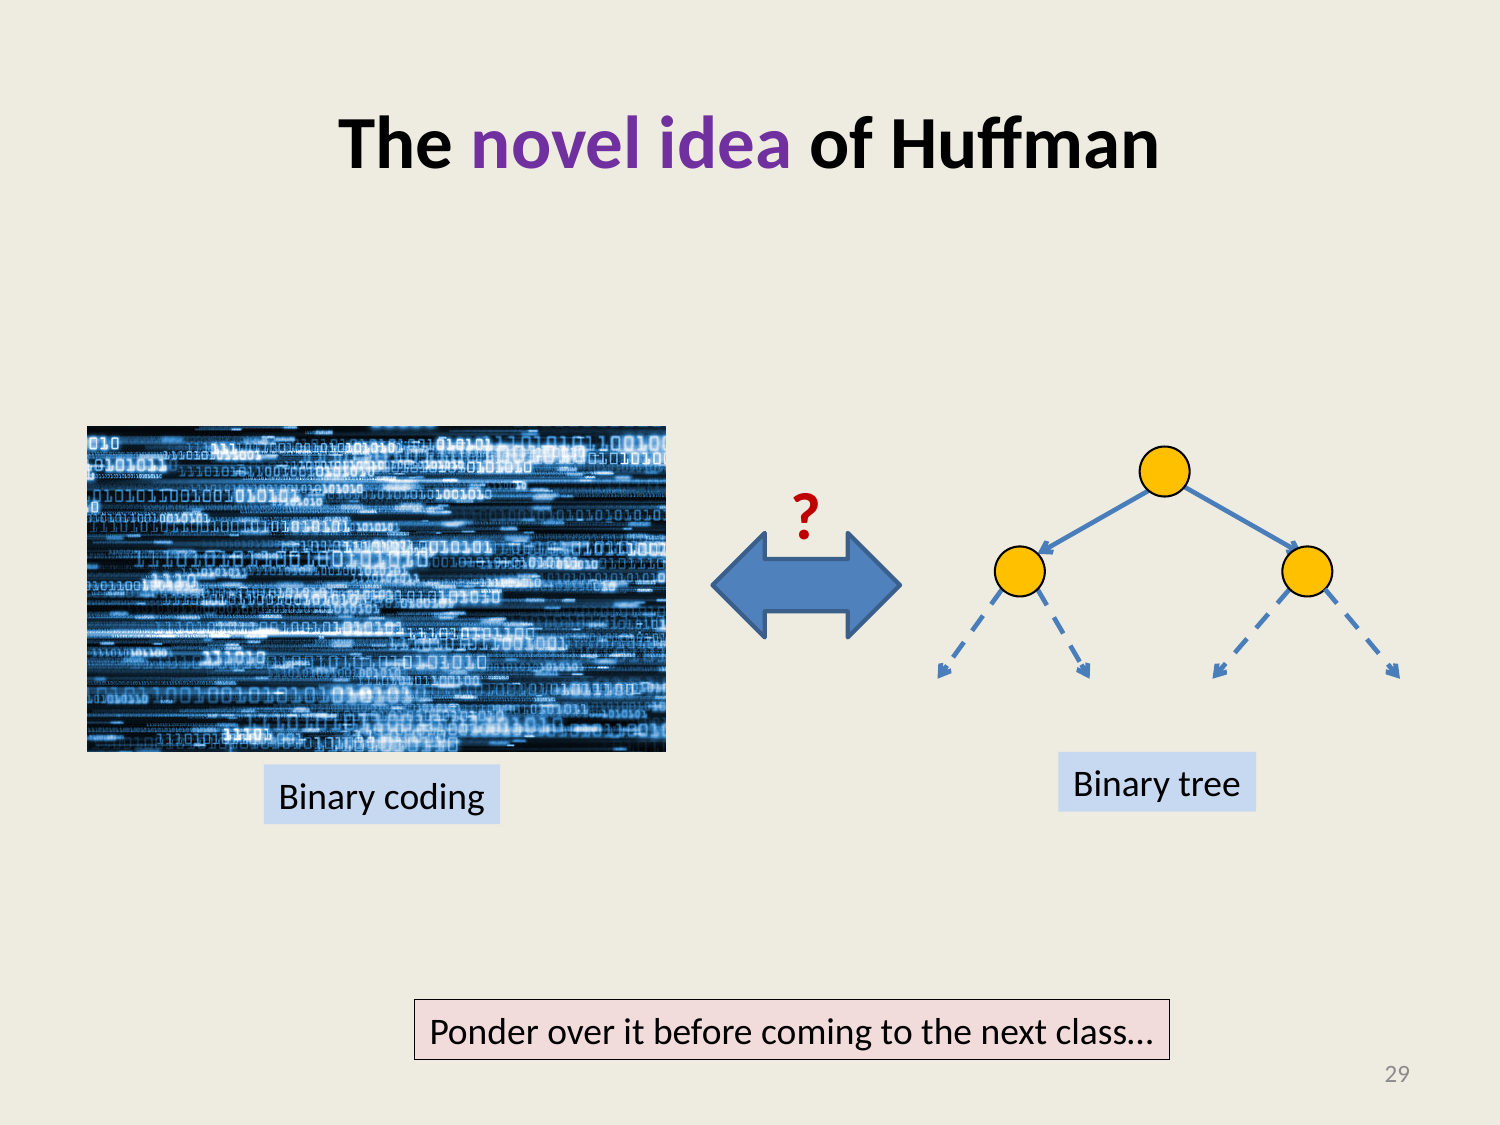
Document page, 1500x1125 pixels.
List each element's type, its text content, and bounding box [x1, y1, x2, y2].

text_box Ponder over it before coming to the next class… [414, 999, 1170, 1060]
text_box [712, 464, 901, 638]
slide_number 29 [1074, 1042, 1425, 1103]
list [75, 262, 1425, 1005]
title The novel idea of Huffman [75, 45, 1425, 233]
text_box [937, 446, 1401, 813]
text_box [87, 426, 666, 826]
